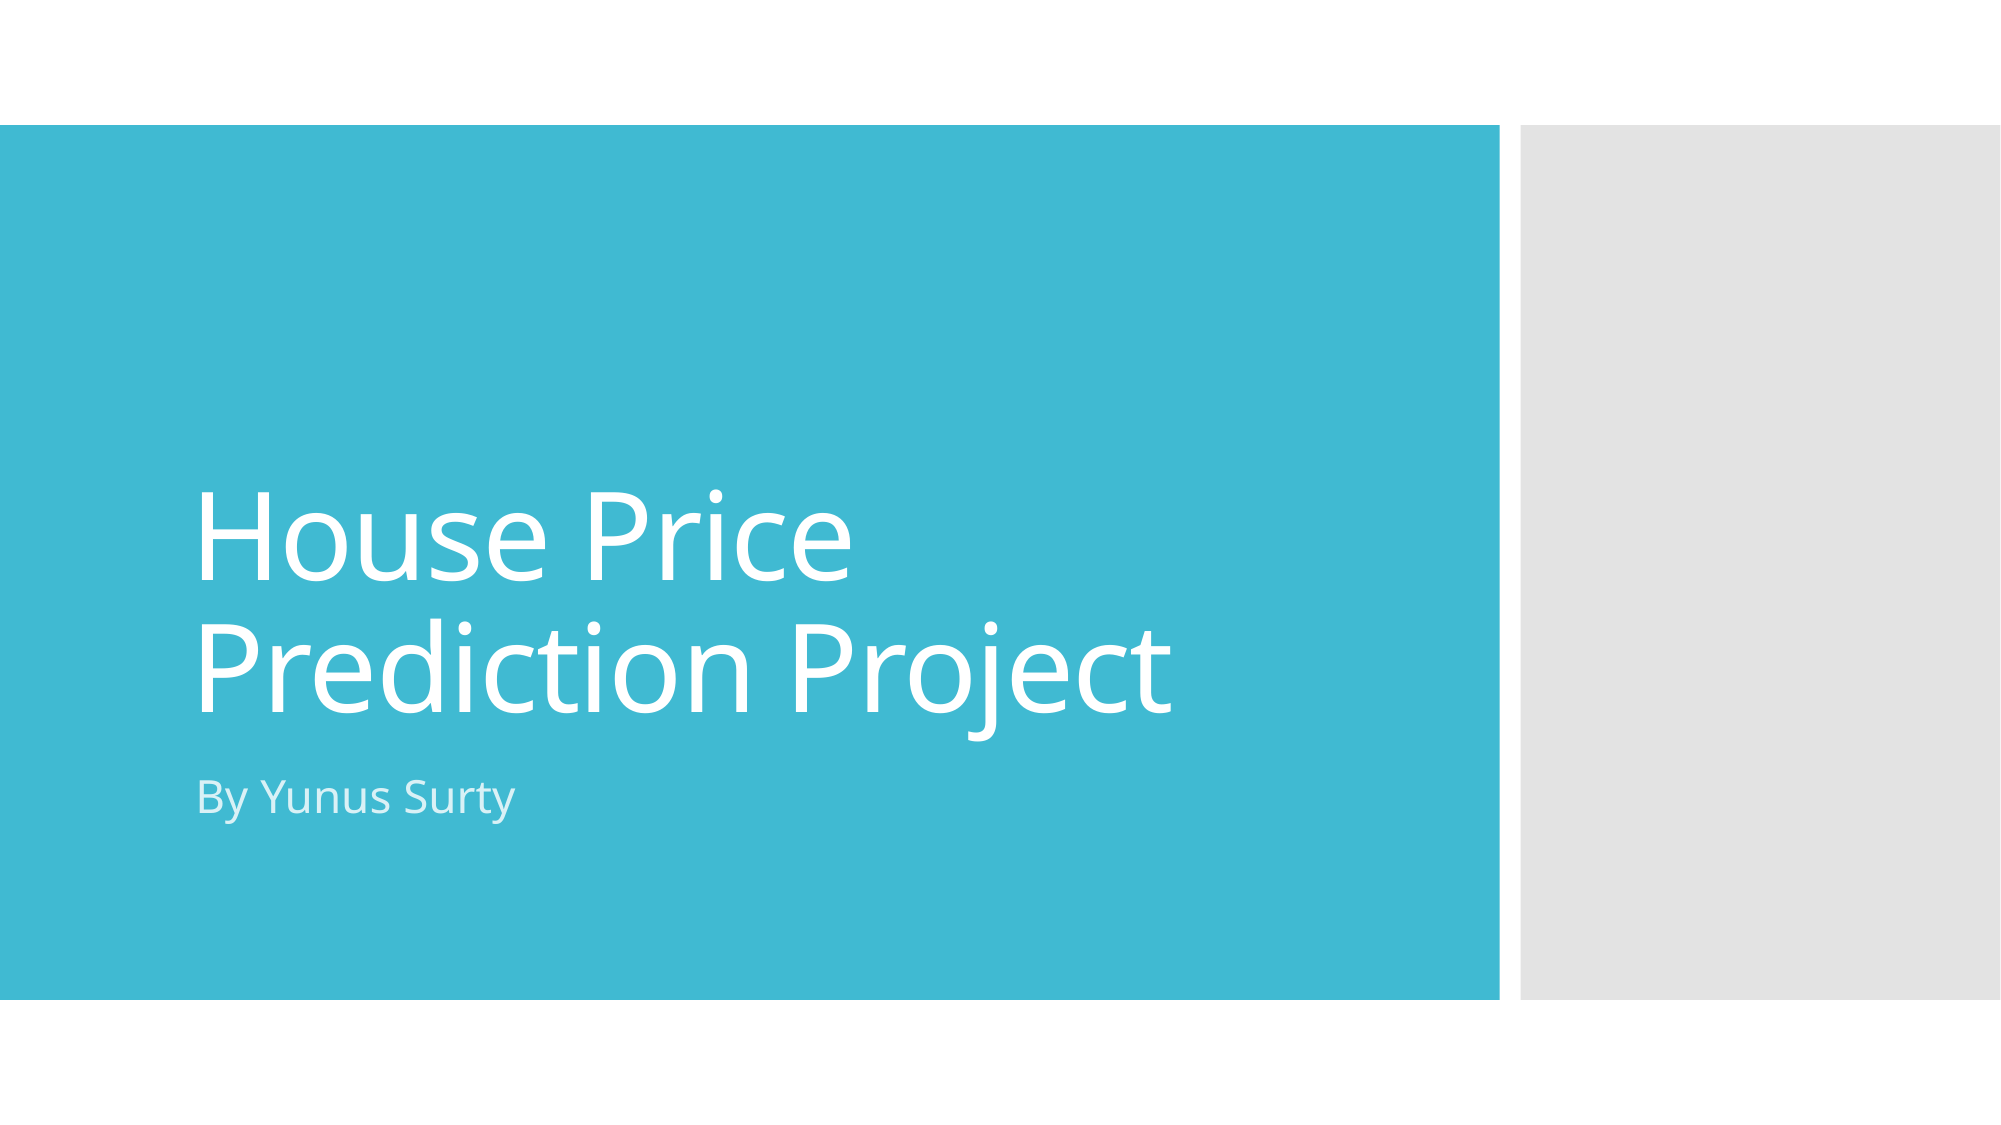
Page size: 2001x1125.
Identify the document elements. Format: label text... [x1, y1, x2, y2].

title House Price Prediction Project [175, 213, 1376, 747]
subtitle By Yunus Surty [180, 766, 1381, 917]
